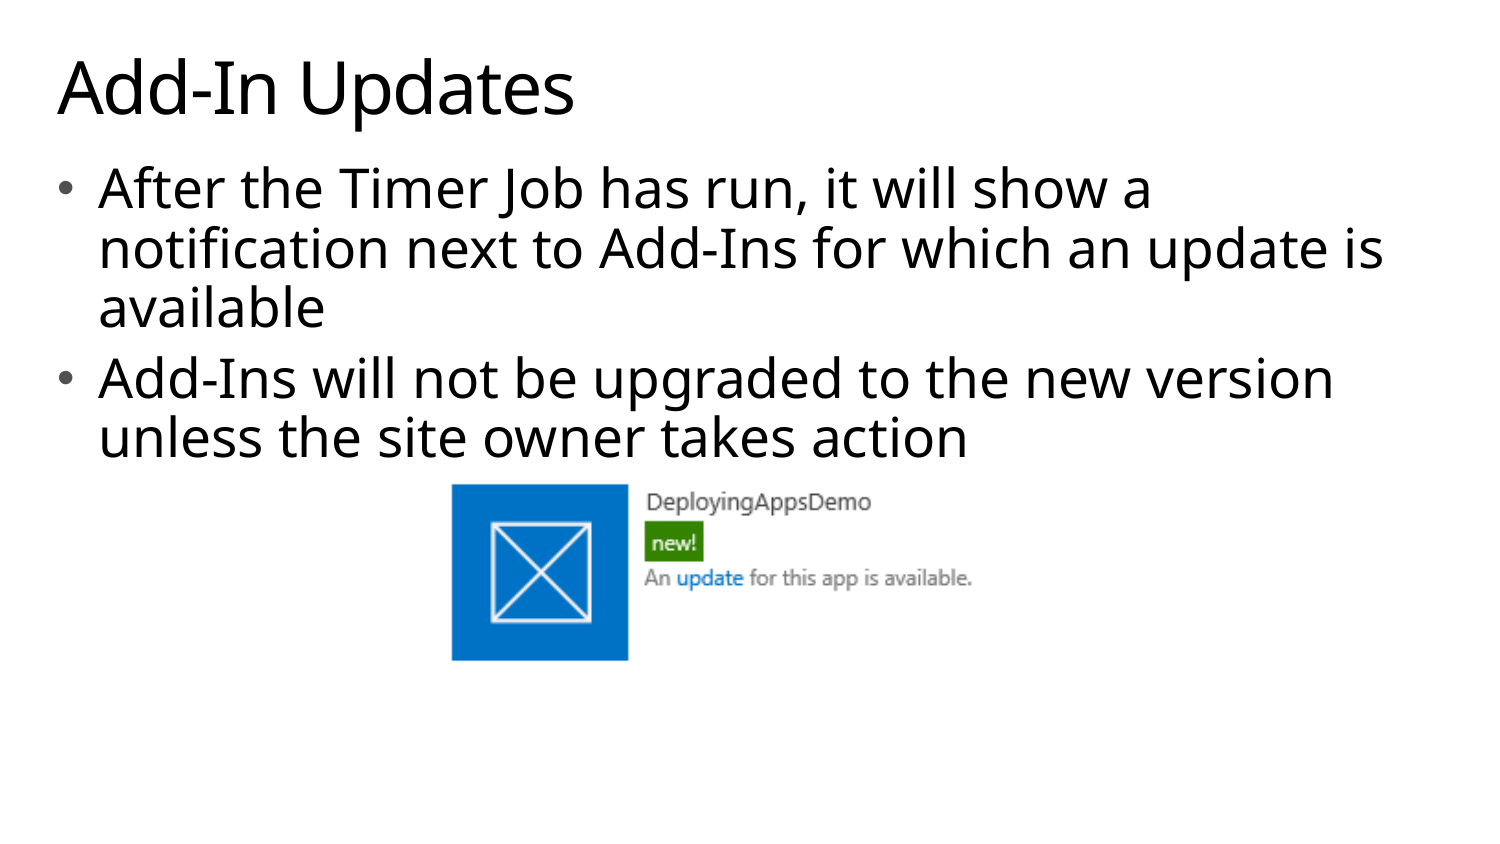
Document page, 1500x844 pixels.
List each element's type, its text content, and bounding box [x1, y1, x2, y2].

list After the Timer Job has run, it will show a notification next to Add-Ins for which an update is available Add-Ins will not be upgraded to the new version unless the site owner takes action [33, 147, 1467, 401]
title Add-In Updates [33, 35, 1468, 147]
picture [445, 459, 985, 675]
